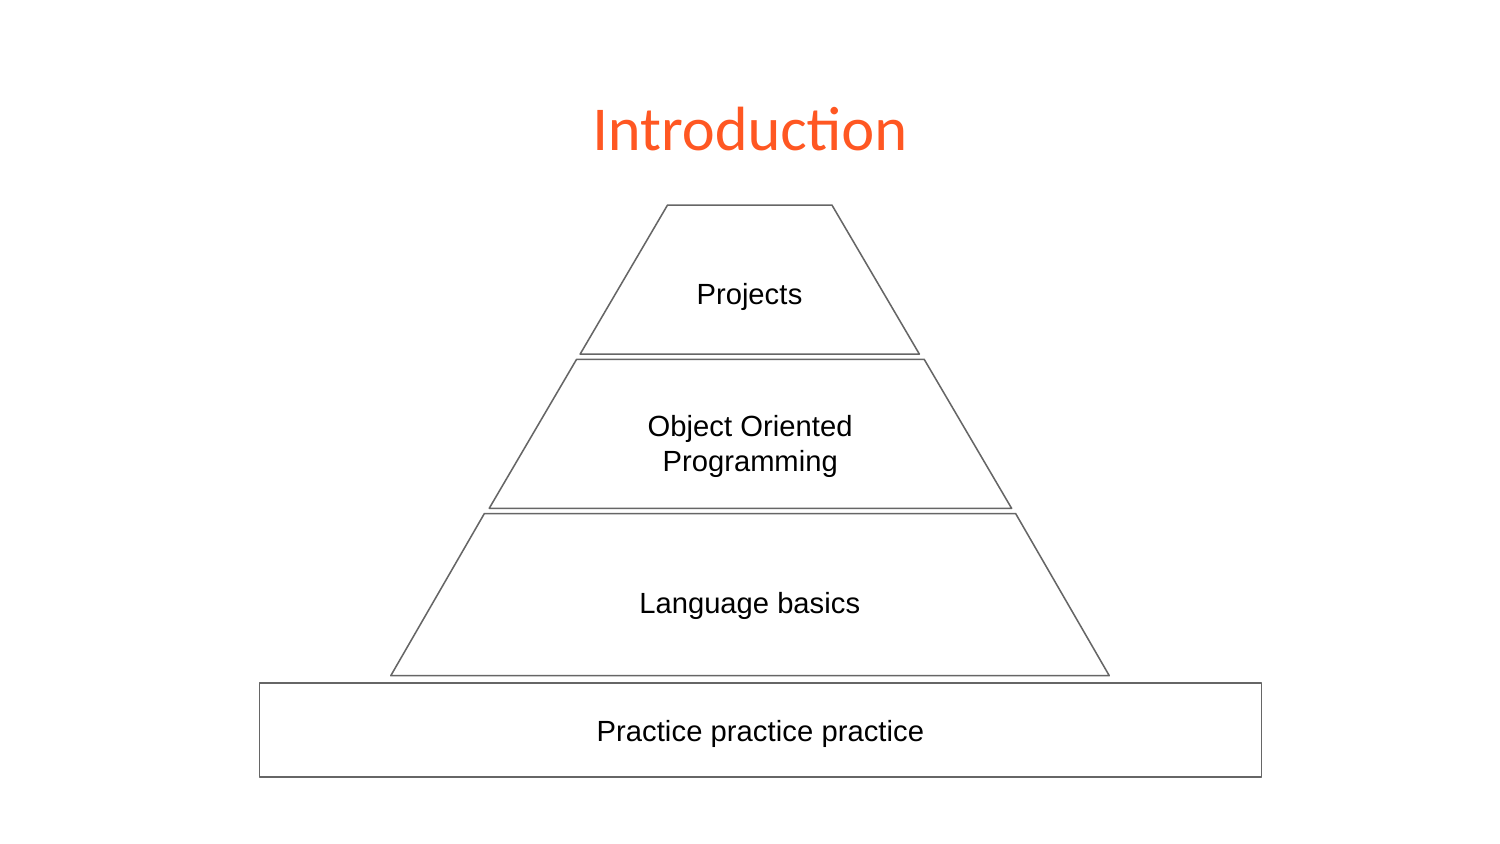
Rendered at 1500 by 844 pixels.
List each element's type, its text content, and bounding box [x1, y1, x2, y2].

text_box Language basics [390, 513, 1110, 676]
text_box Projects [580, 205, 920, 355]
text_box Practice practice practice [259, 682, 1262, 777]
title Introduction [51, 72, 1449, 167]
text_box Object Oriented Programming [489, 359, 1012, 509]
